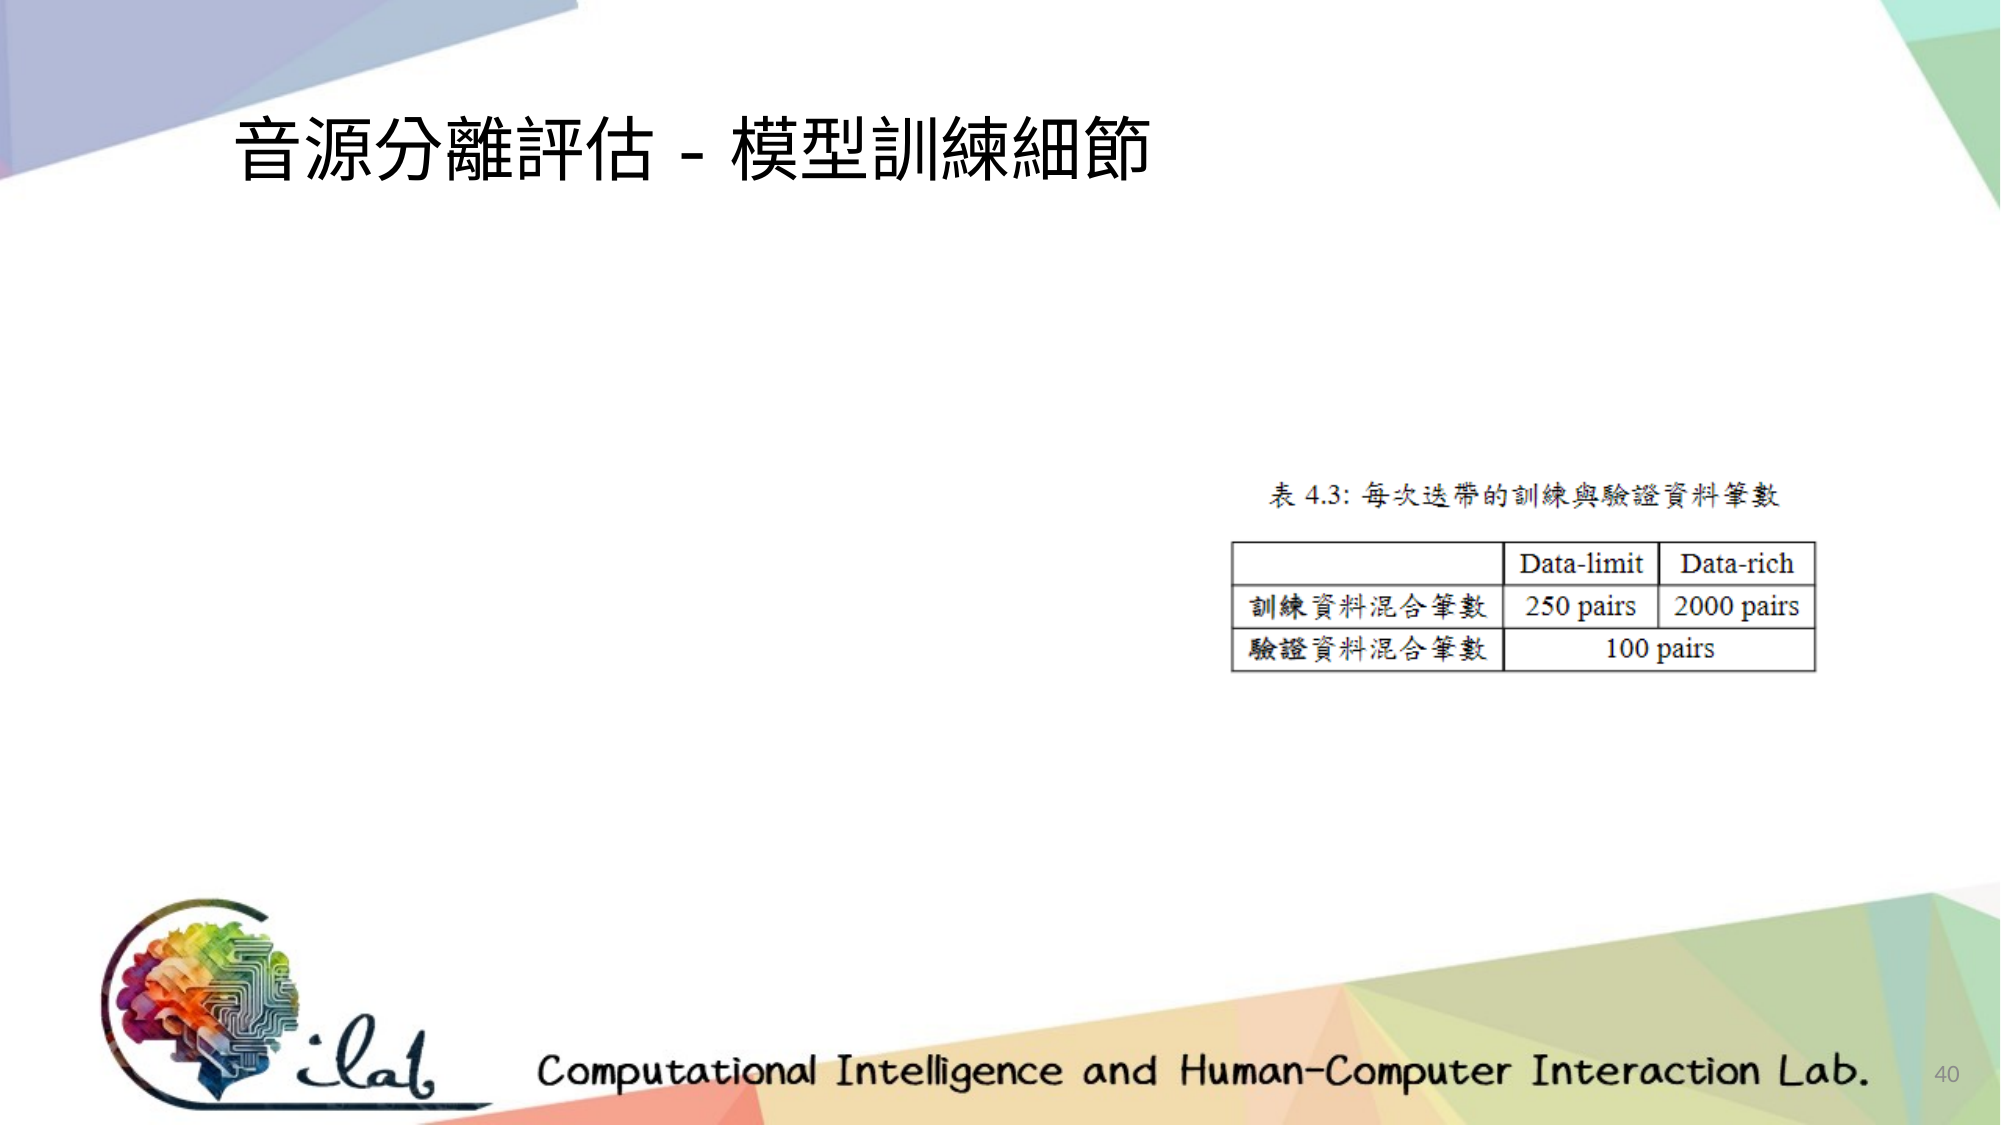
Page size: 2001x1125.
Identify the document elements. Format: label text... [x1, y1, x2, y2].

slide_number 40 [1524, 1042, 1975, 1103]
picture [0, 0, 2001, 1125]
text_box 音源分離評估-模型訓練細節 [208, 88, 1177, 199]
